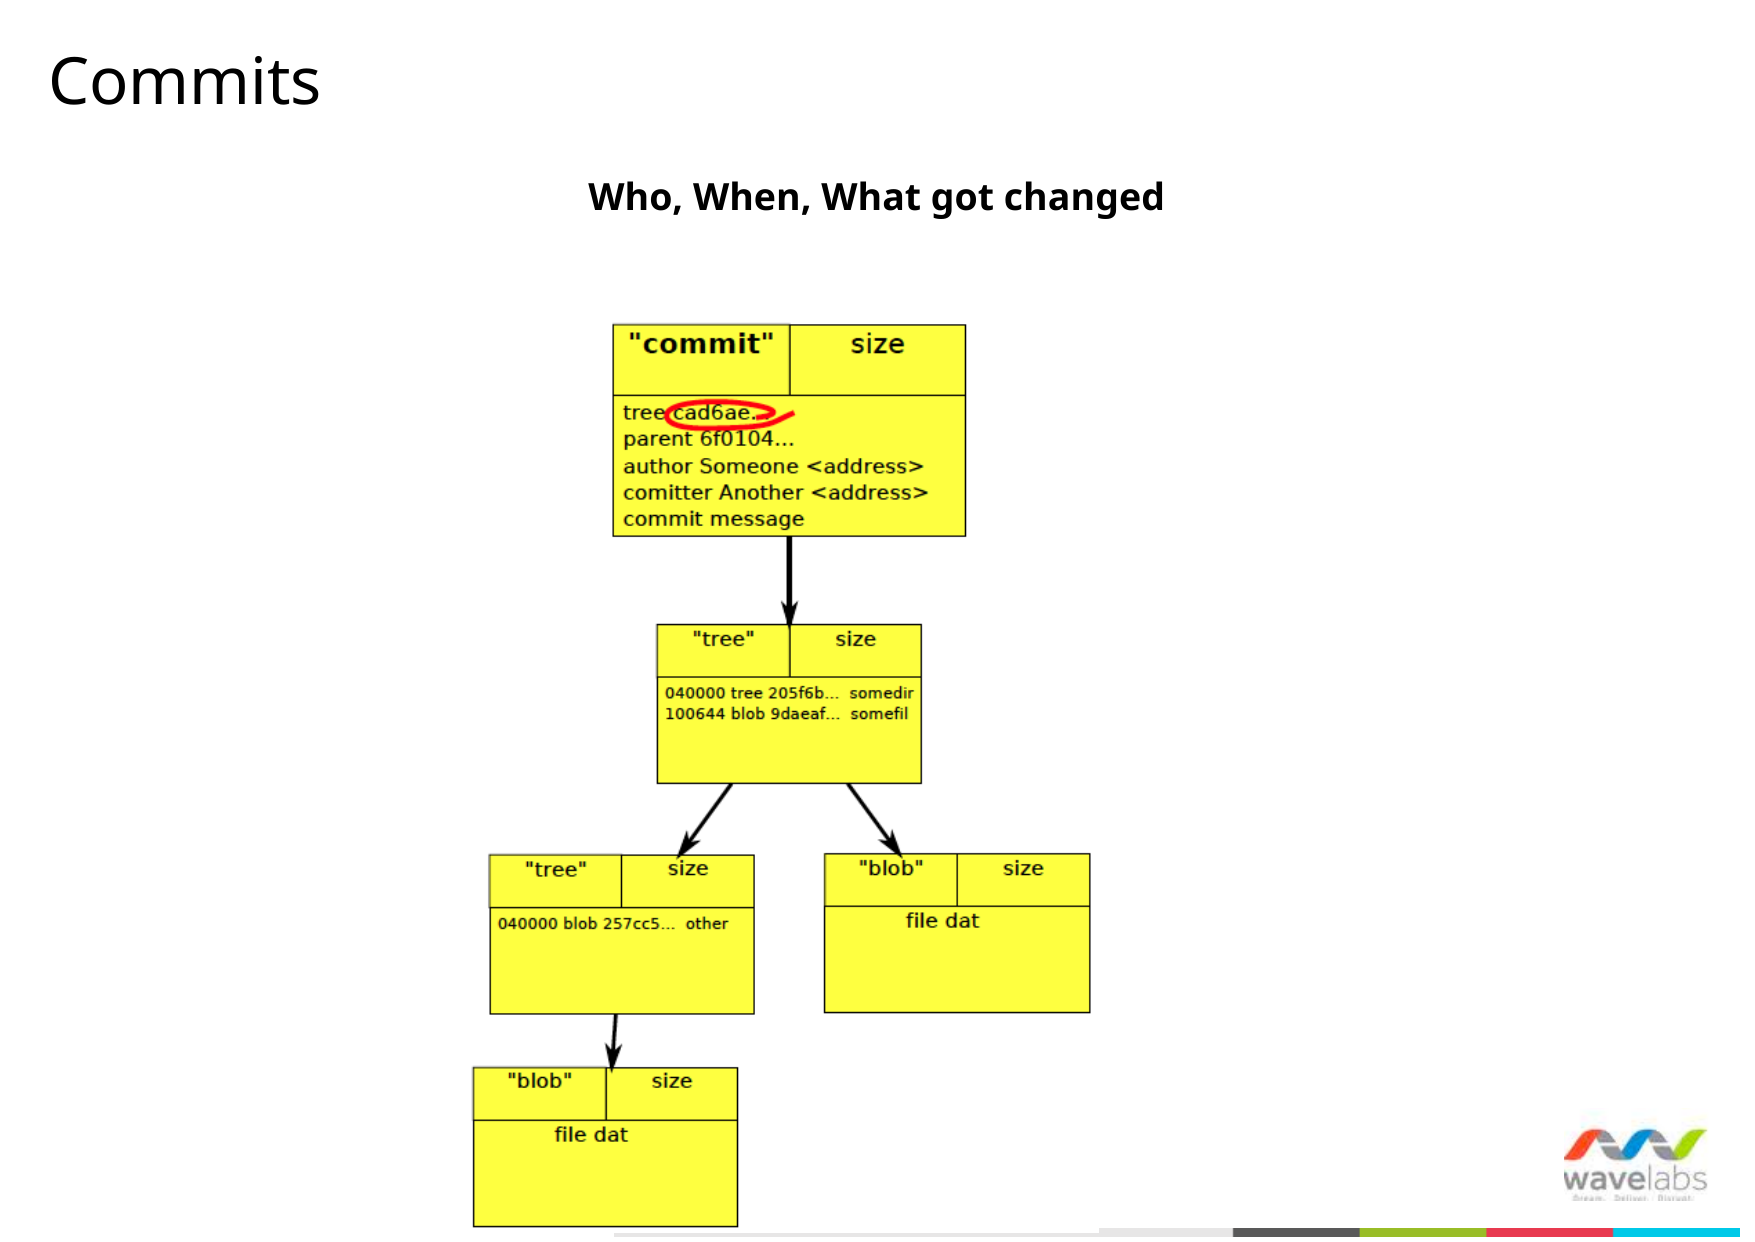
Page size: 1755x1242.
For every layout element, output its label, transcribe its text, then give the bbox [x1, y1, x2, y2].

text_box Who, When, What got changed [147, 166, 1607, 225]
picture [1564, 1108, 1712, 1201]
picture [469, 312, 1740, 1237]
title Commits [41, 32, 1735, 125]
